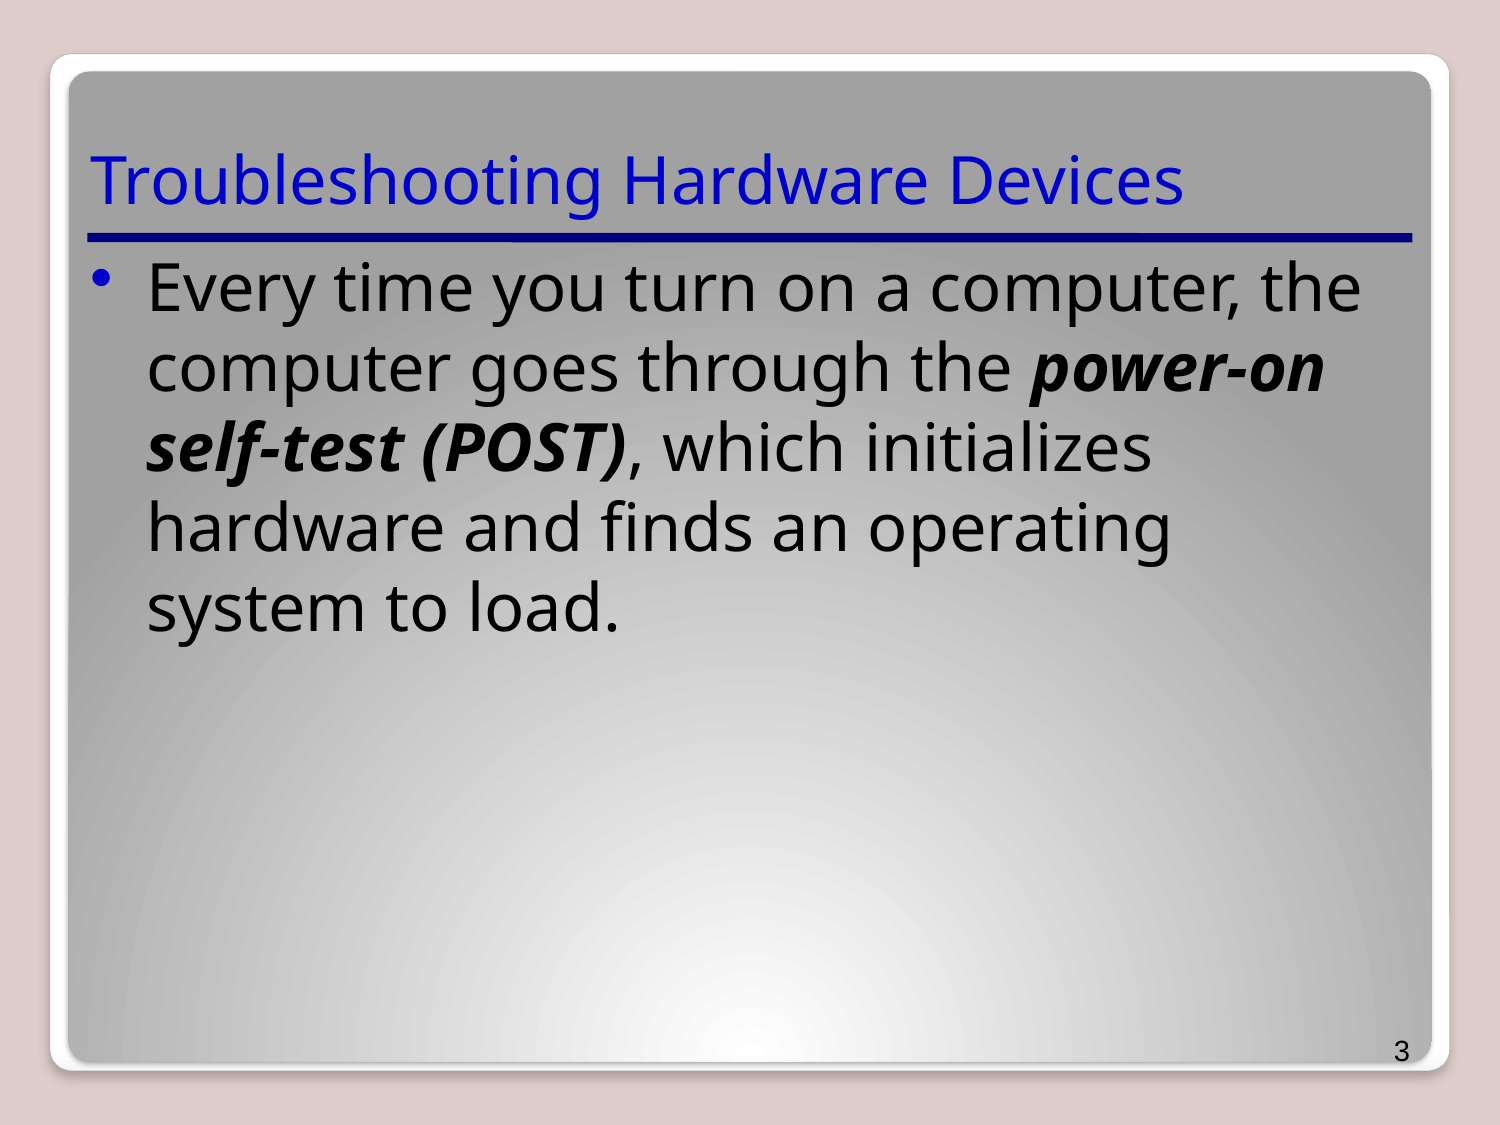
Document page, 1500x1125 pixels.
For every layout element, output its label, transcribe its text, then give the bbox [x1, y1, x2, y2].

list Every time you turn on a computer, the computer goes through the power-on self-test (POST), which initializes hardware and finds an operating system to load. [74, 237, 1426, 1063]
slide_number 3 [1074, 1024, 1426, 1103]
title Troubleshooting Hardware Devices [74, 74, 1426, 226]
